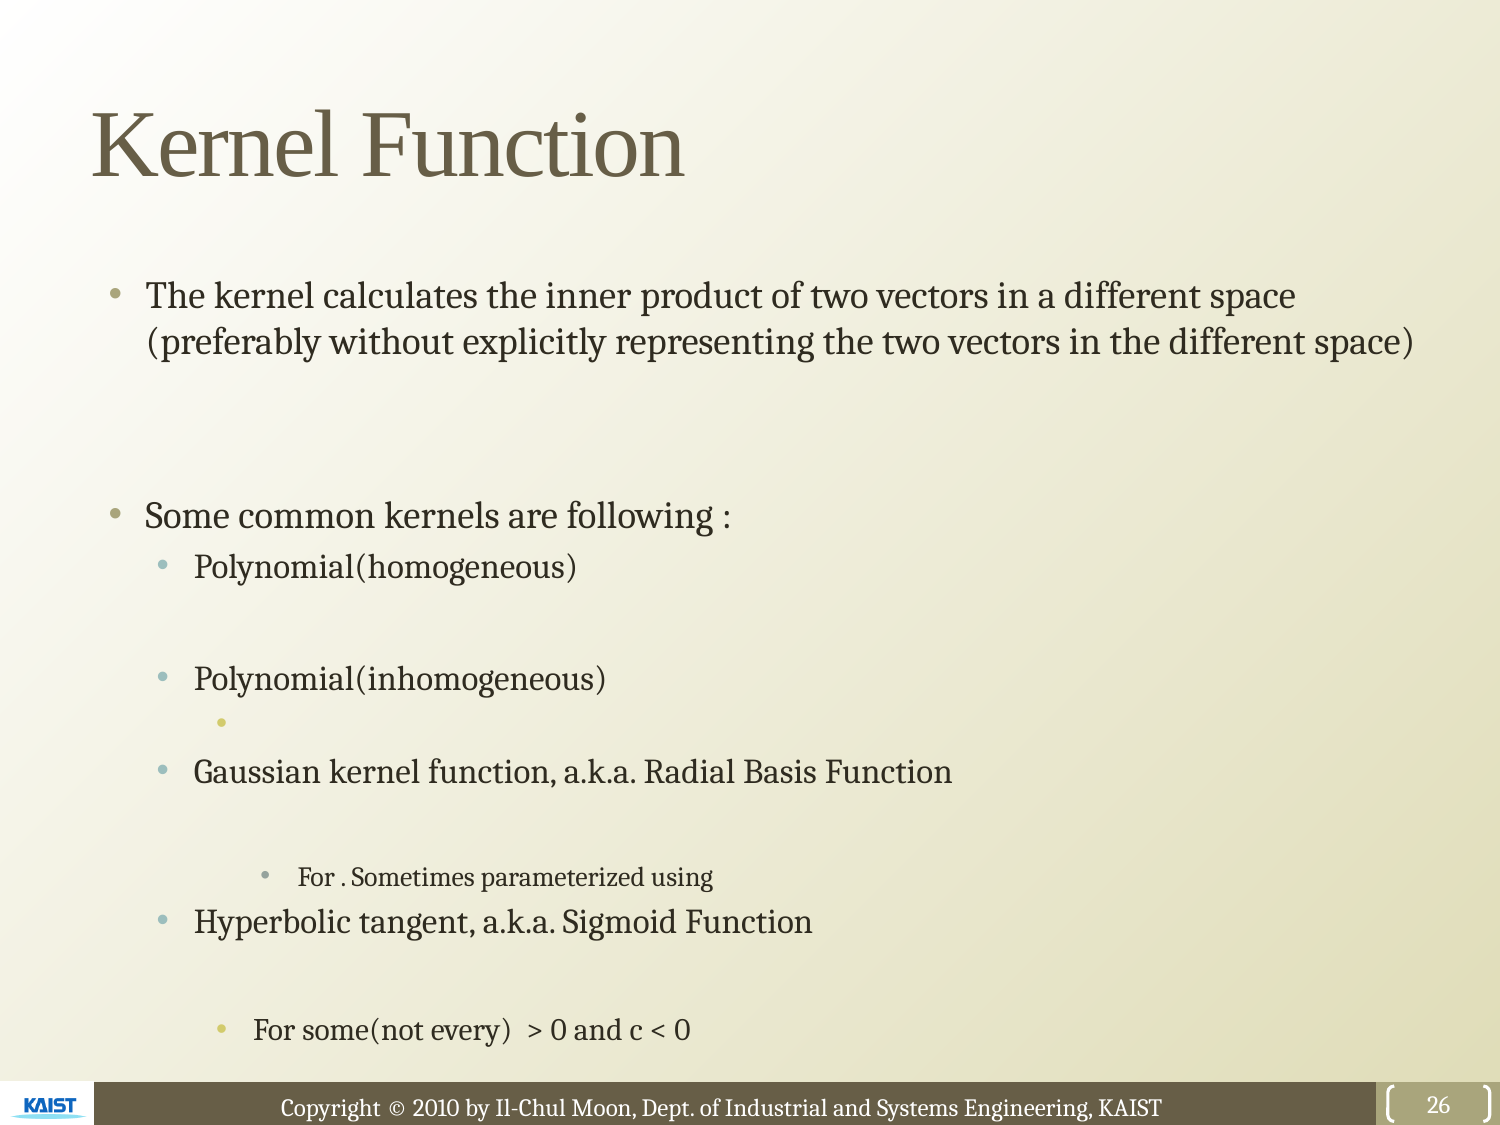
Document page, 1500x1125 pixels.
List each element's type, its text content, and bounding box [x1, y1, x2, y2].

title Kernel Function [75, 45, 1459, 232]
picture [0, 1081, 94, 1125]
slide_number 26 [1386, 1084, 1492, 1123]
